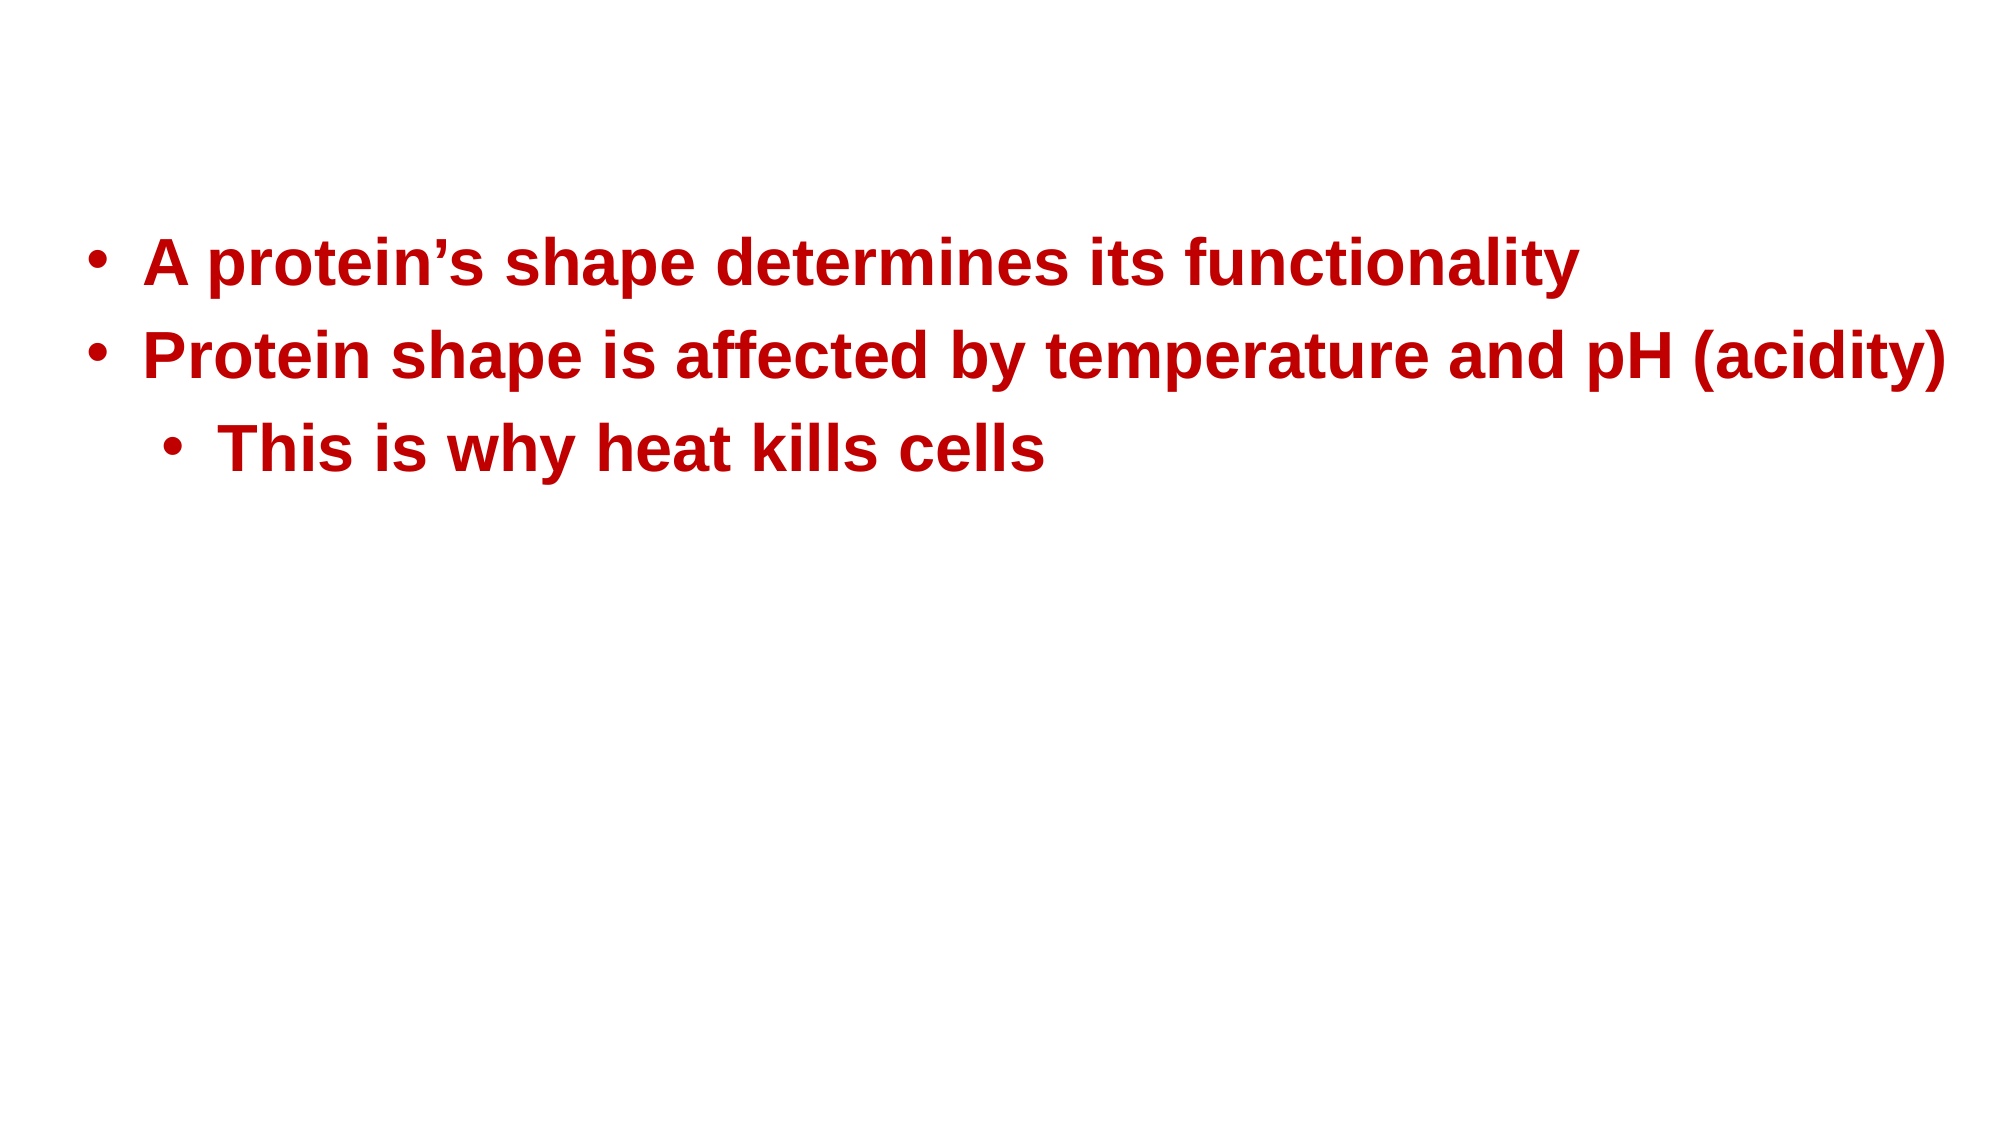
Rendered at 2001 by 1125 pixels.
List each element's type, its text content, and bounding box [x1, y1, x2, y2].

text_box A protein’s shape determines its functionality Protein shape is affected by temperature and pH (acidity) This is why heat kills cells [71, 210, 1977, 598]
